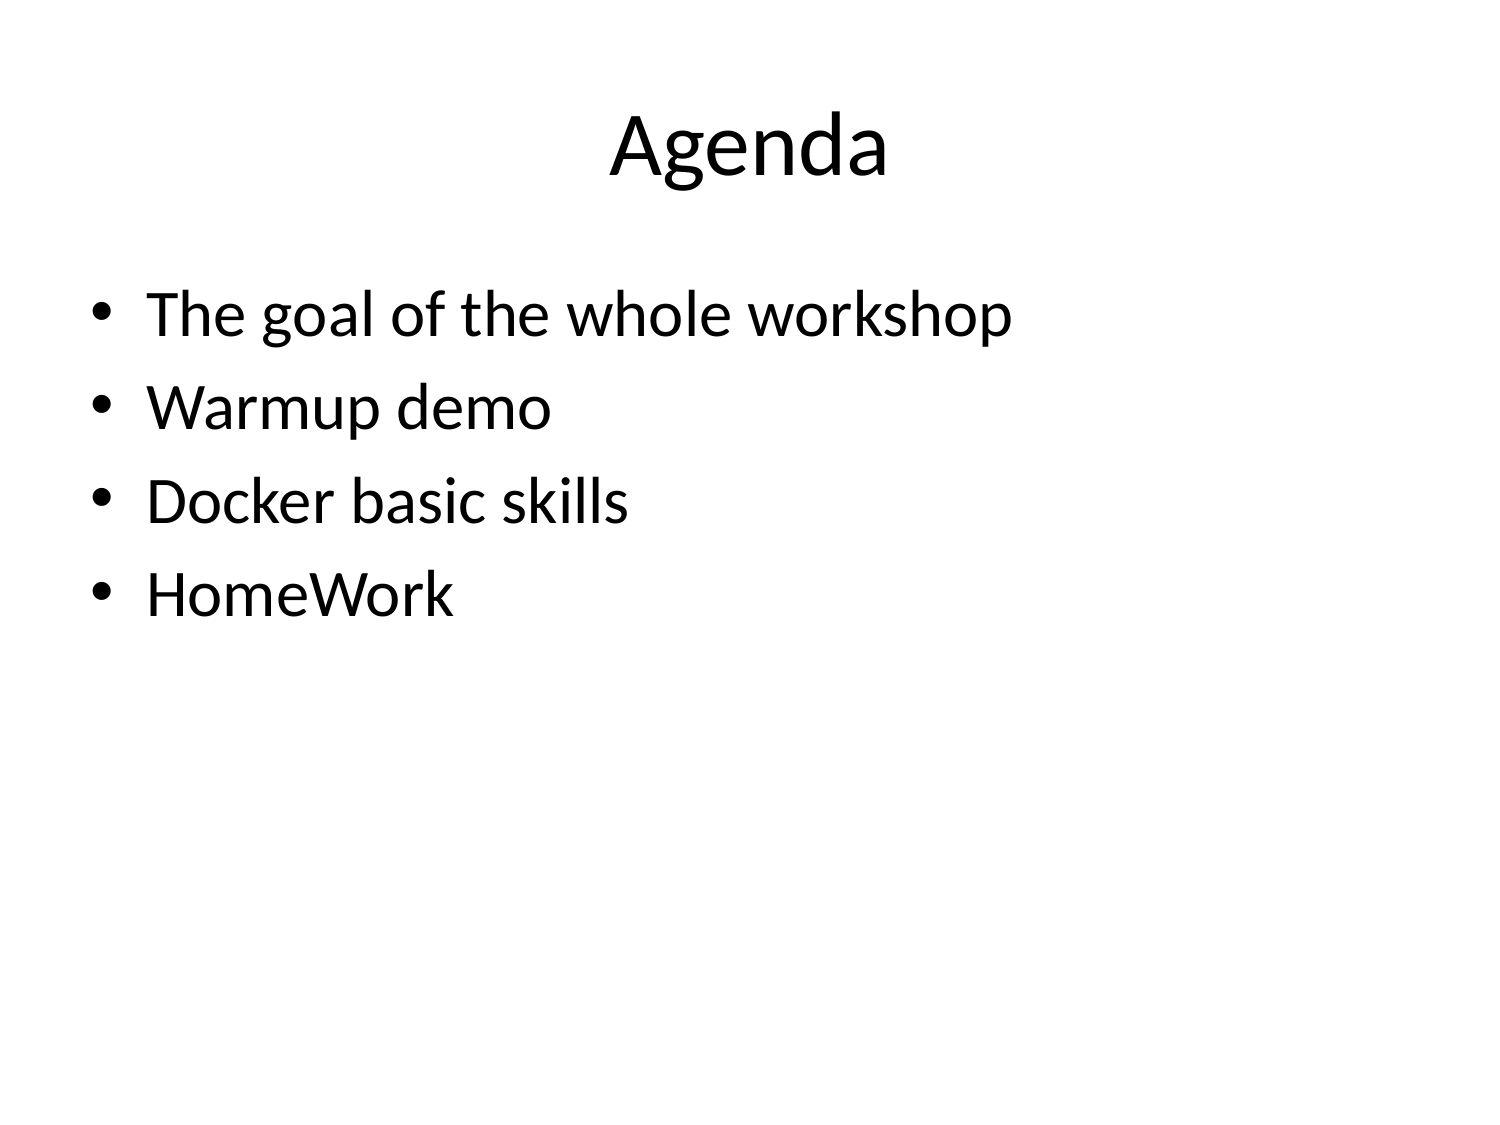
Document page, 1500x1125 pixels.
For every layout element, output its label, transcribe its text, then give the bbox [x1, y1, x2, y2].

list The goal of the whole workshop Warmup demo Docker basic skills HomeWork [75, 262, 1425, 1005]
title Agenda [75, 45, 1425, 233]
